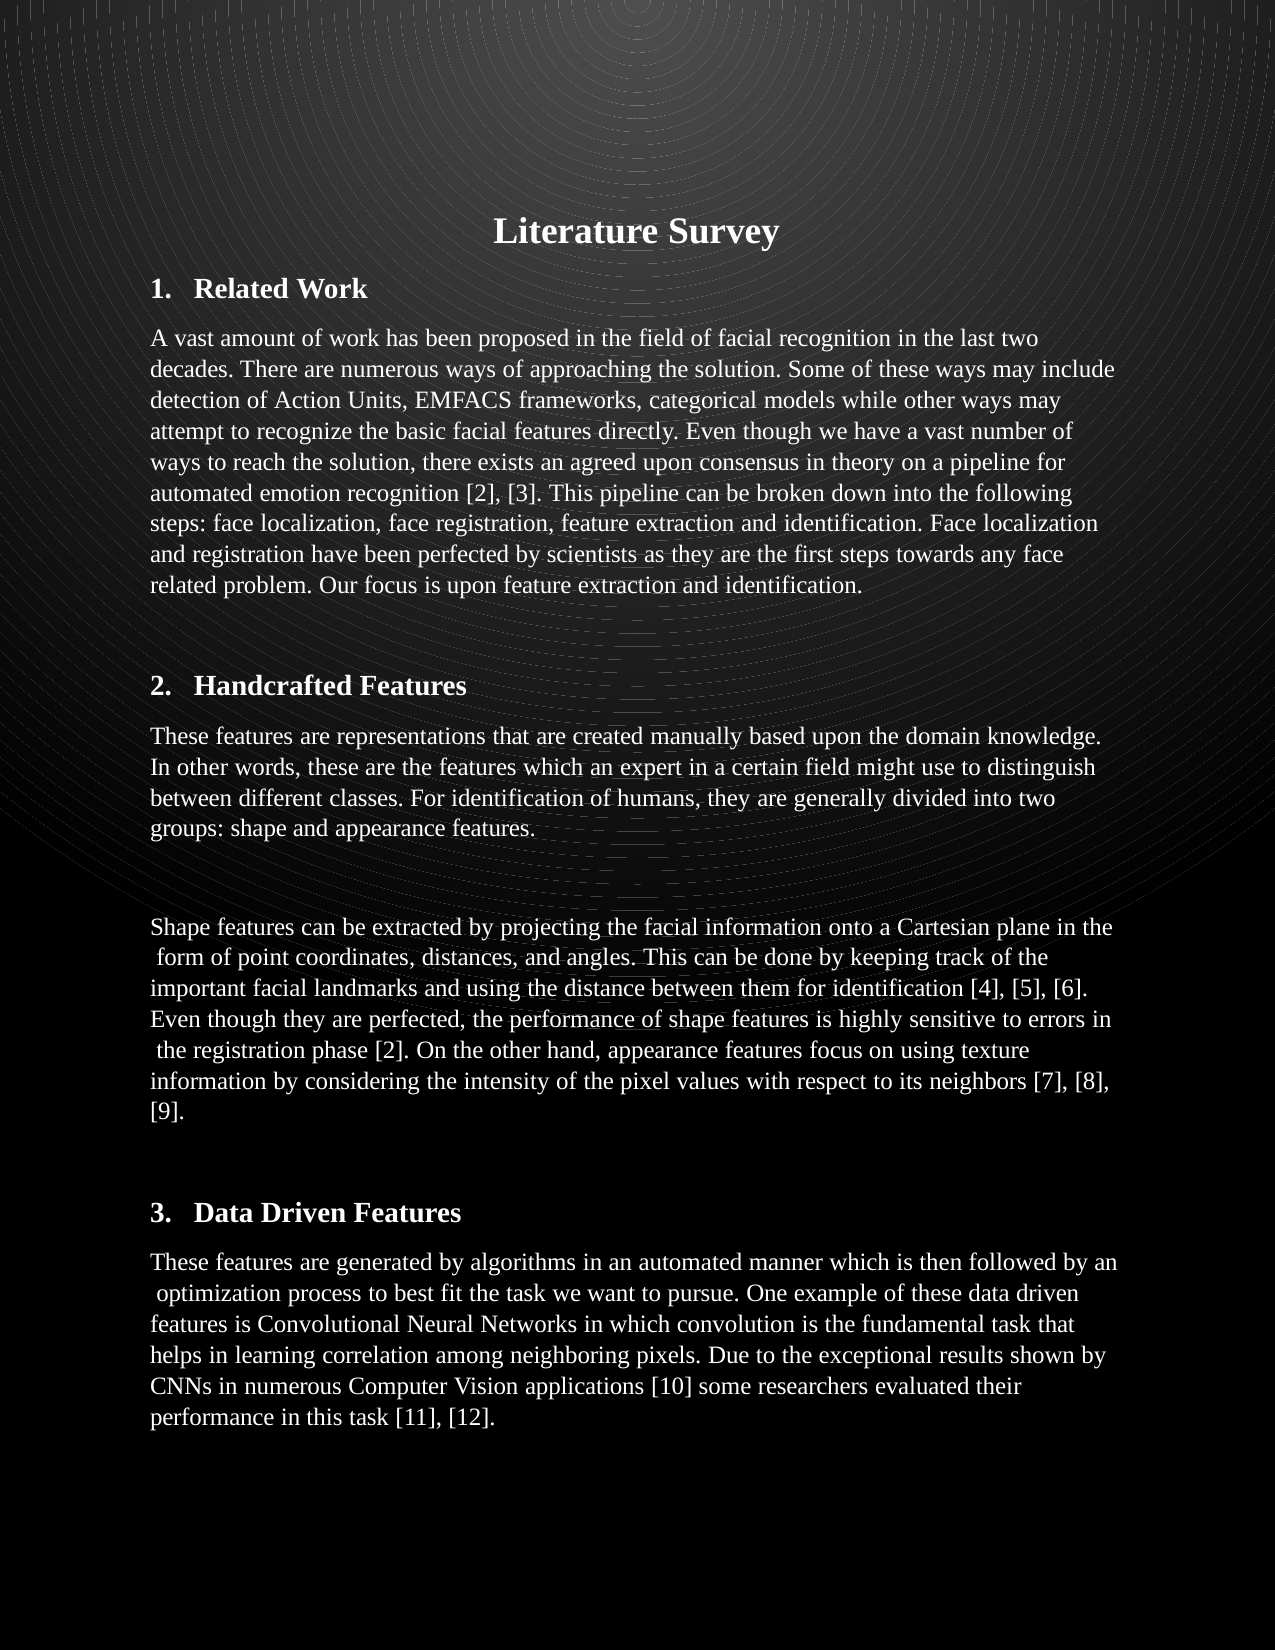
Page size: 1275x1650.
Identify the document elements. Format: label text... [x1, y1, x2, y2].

text_box Related Work A vast amount of work has been proposed in the field of facial recognition in the last two decades. There are numerous ways of approaching the solution. Some of these ways may include detection of Action Units, EMFACS frameworks, categorical models while other ways may attempt to recognize the basic facial features directly. Even though we have a vast number of ways to reach the solution, there exists an agreed upon consensus in theory on a pipeline for automated emotion recognition [2], [3]. This pipeline can be broken down into the following steps: face localization, face registration, feature extraction and identification. Face localization and registration have been perfected by scientists as they are the first steps towards any face related problem. Our focus is upon feature extraction and identification. Handcrafted Features These features are representations that are created manually based upon the domain knowledge. In other words, these are the features which an expert in a certain field might use to distinguish between different classes. For identification of humans, they are generally divided into two groups: shape and appearance features. Shape features can be extracted by projecting the facial information onto a Cartesian plane in the form of point coordinates, distances, and angles. This can be done by keeping track of the important facial landmarks and using the distance between them for identification [4], [5], [6]. Even though they are perfected, the performance of shape features is highly sensitive to errors in the registration phase [2]. On the other hand, appearance features focus on using texture information by considering the intensity of the pixel values with respect to its neighbors [7], [8], [9]. Data Driven Features These features are generated by algorithms in an automated manner which is then followed by an optimization process to best fit the task we want to pursue. One example of these data driven features is Convolutional Neural Networks in which convolution is the fundamental task that helps in learning correlation among neighboring pixels. Due to the exceptional results shown by CNNs in numerous Computer Vision applications [10] some researchers evaluated their performance in this task [11], [12]. [147, 267, 1125, 1430]
text_box Literature Survey [491, 203, 784, 251]
